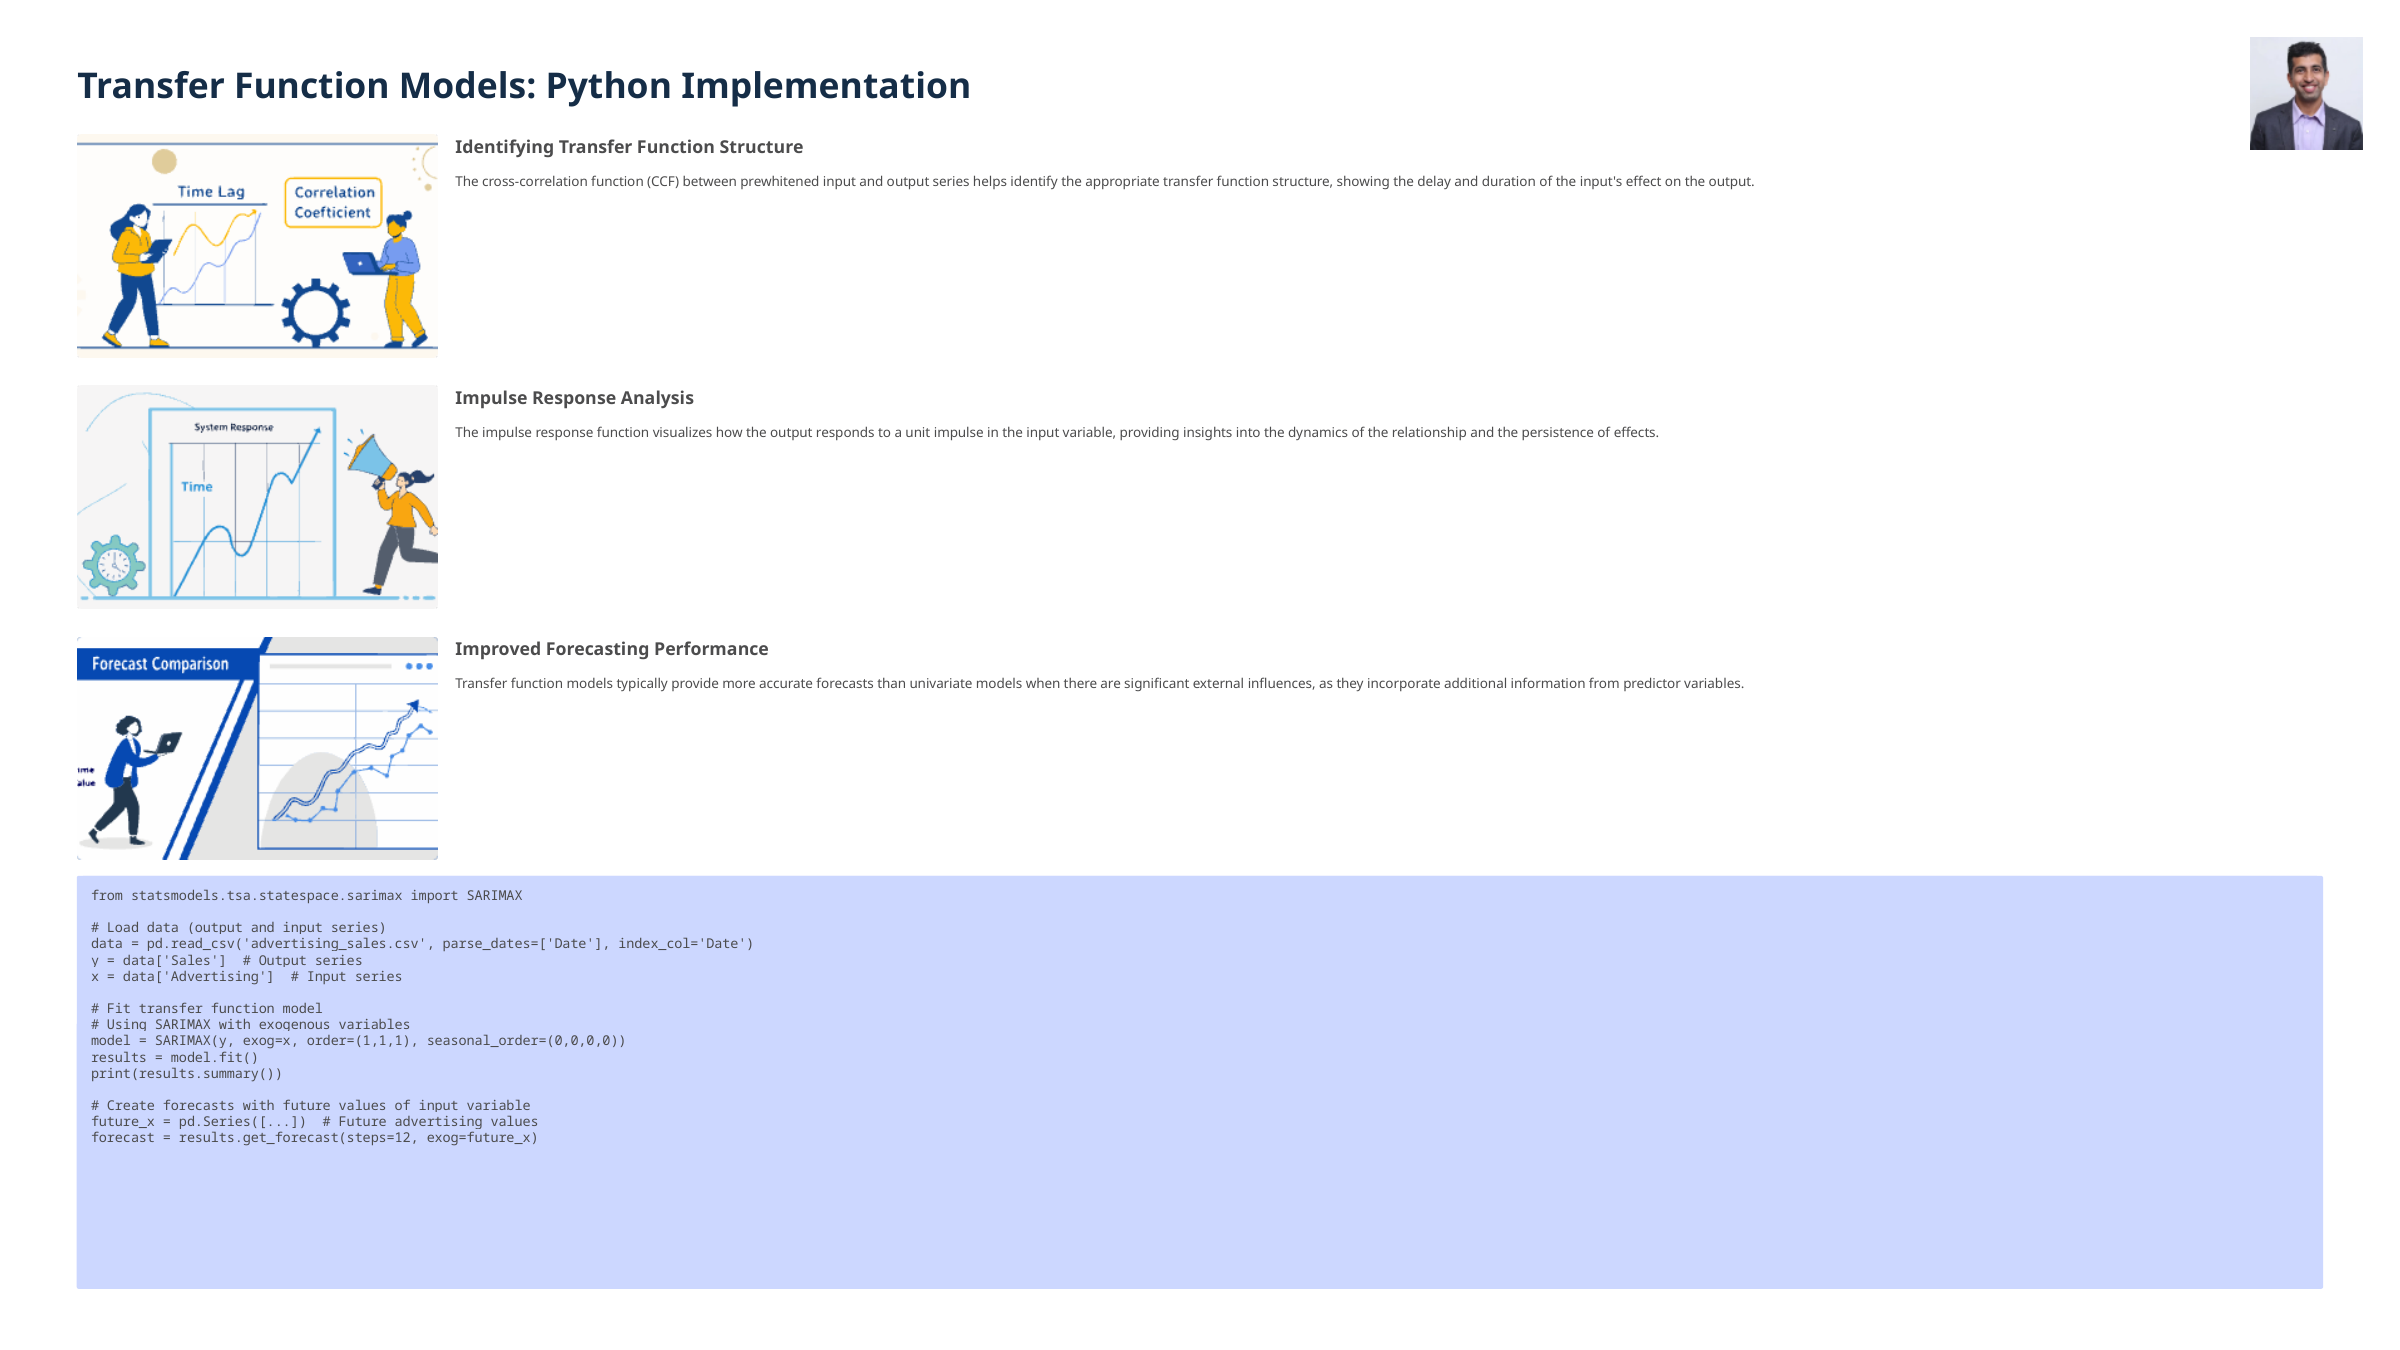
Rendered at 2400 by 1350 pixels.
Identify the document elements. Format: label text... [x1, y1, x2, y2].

text_box Transfer function models typically provide more accurate forecasts than univariate models when there are significant external influences, as they incorporate additional information from predictor variables. [455, 668, 2323, 692]
picture [2249, 37, 2363, 150]
picture [77, 385, 438, 609]
text_box Identifying Transfer Function Structure [455, 134, 797, 158]
picture [77, 134, 438, 358]
text_box from statsmodels.tsa.statespace.sarimax import SARIMAX # Load data (output and input series) data = pd.read_csv('advertising_sales.csv', parse_dates=['Date'], index_col='Date') y = data['Sales'] # Output series x = data['Advertising'] # Input series # Fit transfer function model # Using SARIMAX with exogenous variables model = SARIMAX(y, exog=x, order=(1,1,1), seasonal_order=(0,0,0,0)) results = model.fit() print(results.summary()) # Create forecasts with future values of input variable future_x = pd.Series([...]) # Future advertising values forecast = results.get_forecast(steps=12, exog=future_x) [91, 886, 2309, 1279]
text_box Transfer Function Models: Python Implementation [77, 61, 957, 106]
picture [77, 637, 438, 860]
text_box [76, 875, 2324, 1289]
text_box Impulse Response Analysis [455, 386, 696, 409]
text_box Improved Forecasting Performance [455, 637, 765, 660]
text_box The impulse response function visualizes how the output responds to a unit impulse in the input variable, providing insights into the dynamics of the relationship and the persistence of effects. [455, 417, 2323, 441]
text_box The cross-correlation function (CCF) between prewhitened input and output series helps identify the appropriate transfer function structure, showing the delay and duration of the input's effect on the output. [455, 165, 2323, 189]
